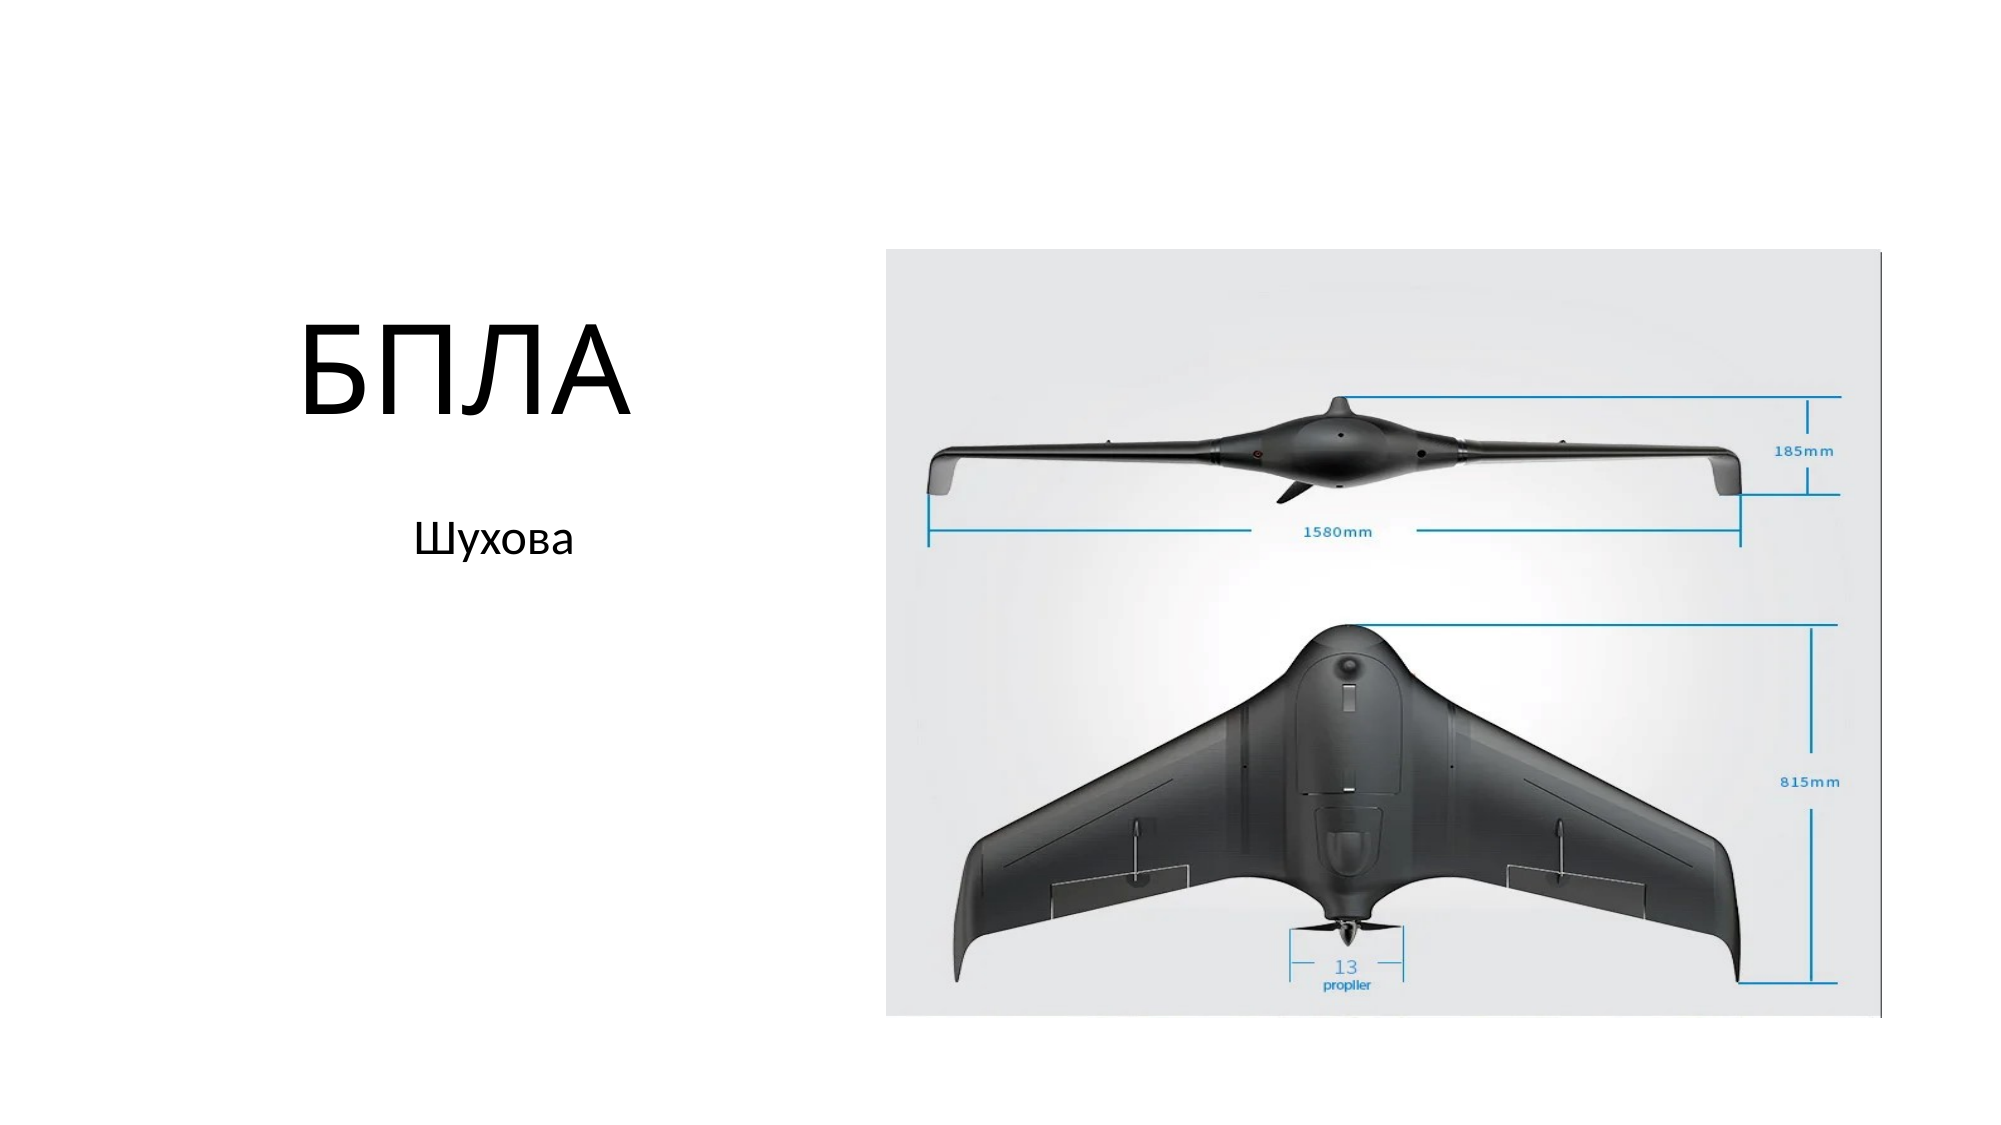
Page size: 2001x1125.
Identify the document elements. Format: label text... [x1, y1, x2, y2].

picture [886, 249, 1882, 1018]
title БПЛА [51, 249, 875, 450]
subtitle Шухова [173, 503, 827, 755]
